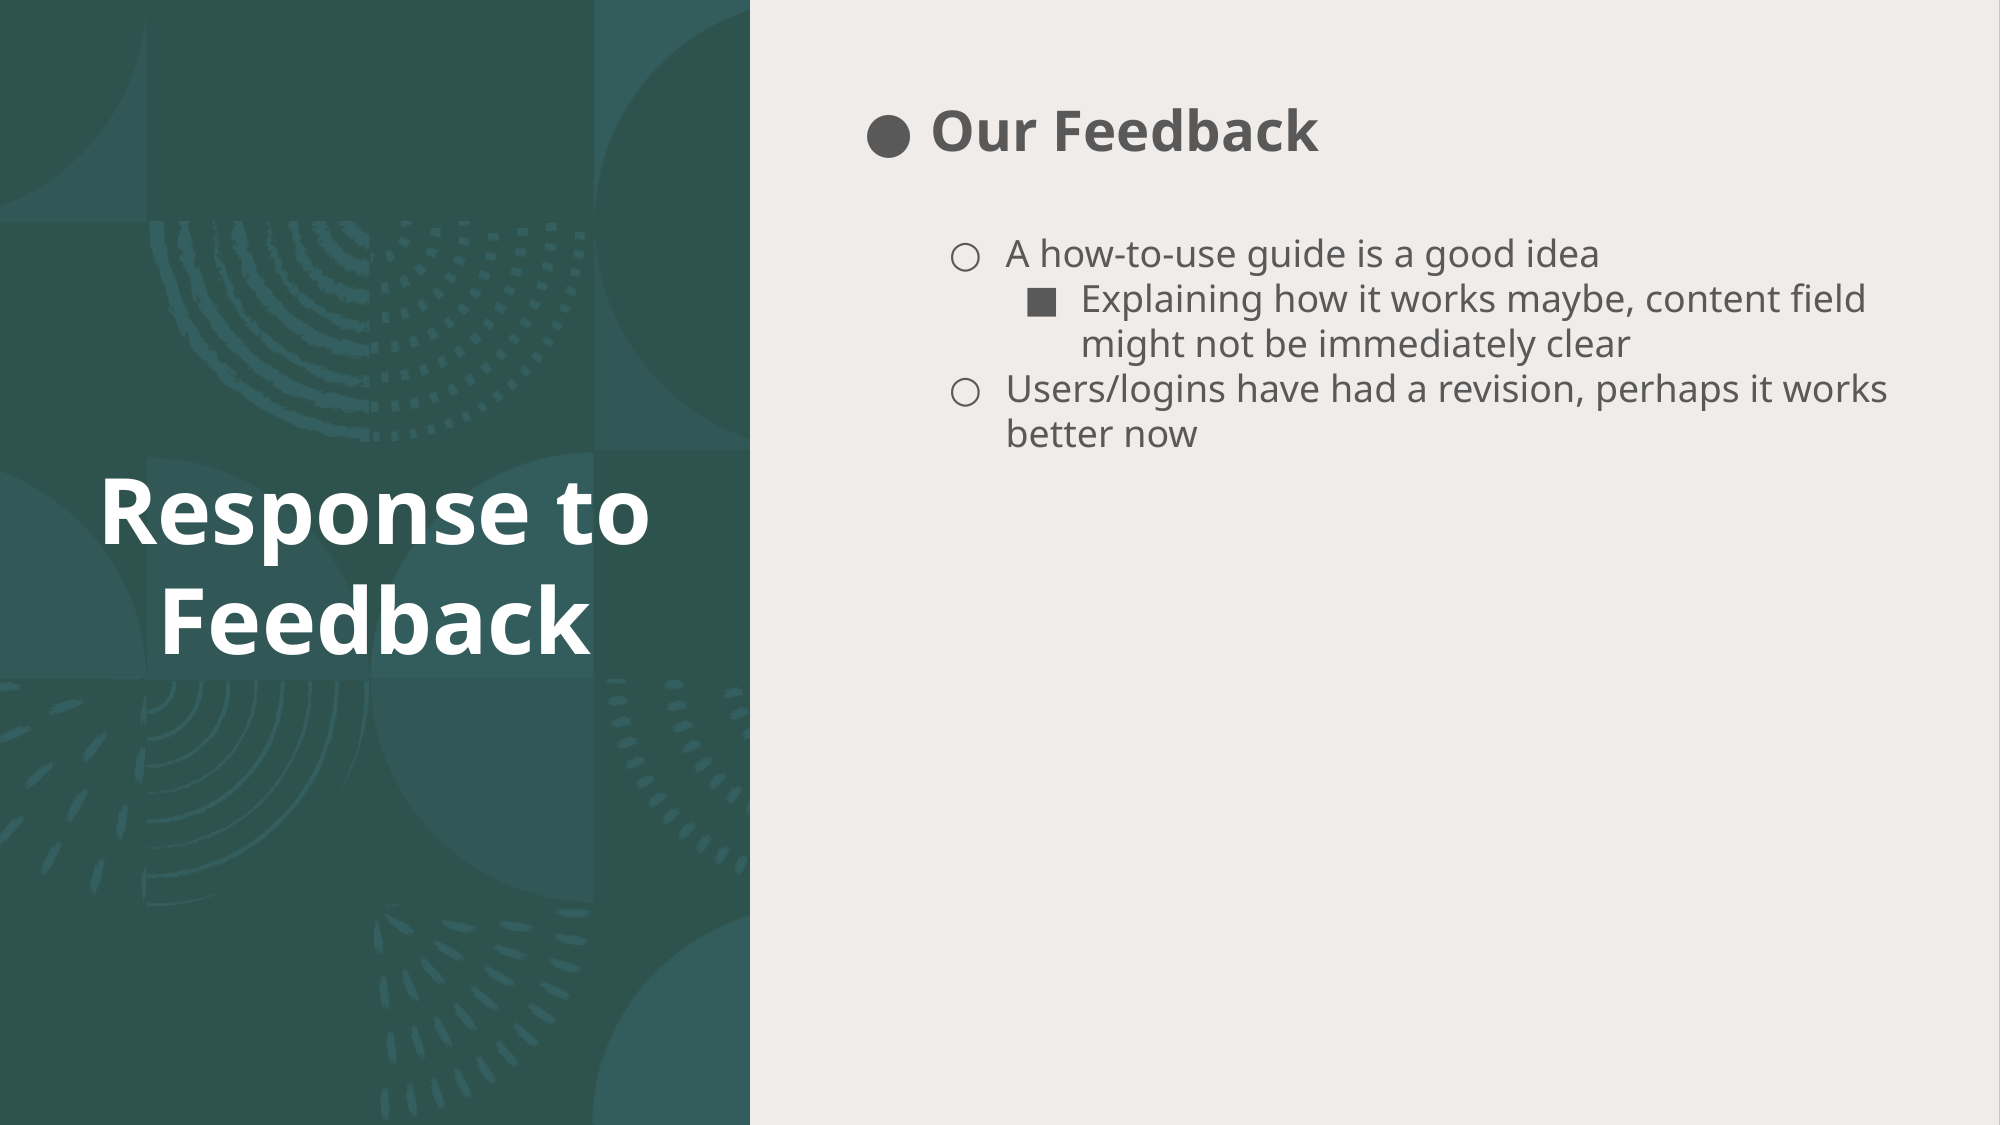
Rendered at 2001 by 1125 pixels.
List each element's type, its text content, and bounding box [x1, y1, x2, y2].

title Response to Feedback [51, 105, 699, 1020]
text_box [750, 0, 2000, 1125]
text_box Our Feedback A how-to-use guide is a good idea Explaining how it works maybe, content field might not be immediately clear Users/logins have had a revision, perhaps it works better now [840, 80, 1940, 506]
text_box [0, 0, 750, 1125]
